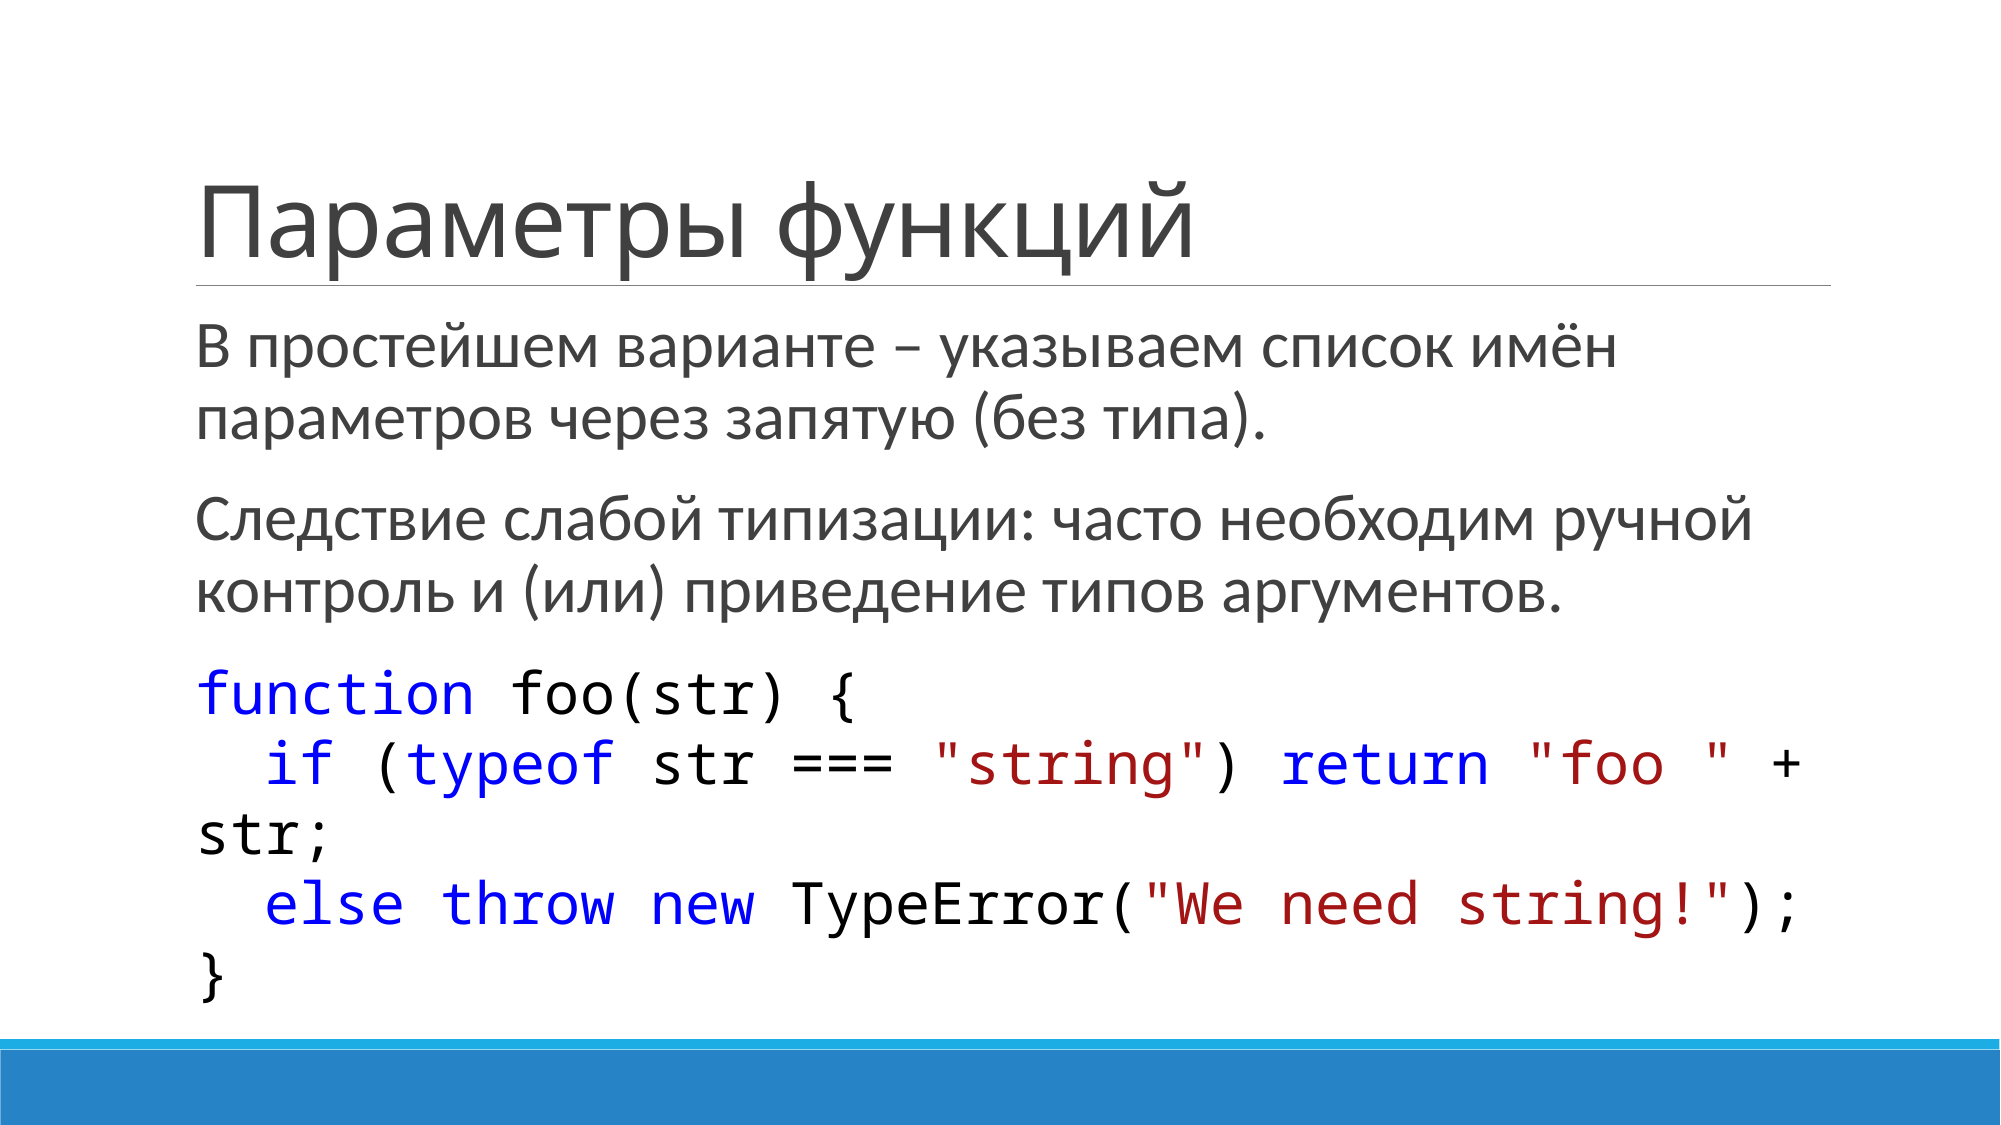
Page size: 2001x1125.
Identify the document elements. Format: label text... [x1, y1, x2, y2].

list В простейшем варианте – указываем список имён параметров через запятую (без типа). Следствие слабой типизации: часто необходим ручной контроль и (или) приведение типов аргументов. function foo(str) { if (typeof str === "string") return "foo " + str; else throw new TypeError("We need string!"); } [180, 302, 1851, 1026]
title Параметры функций [180, 47, 1830, 285]
